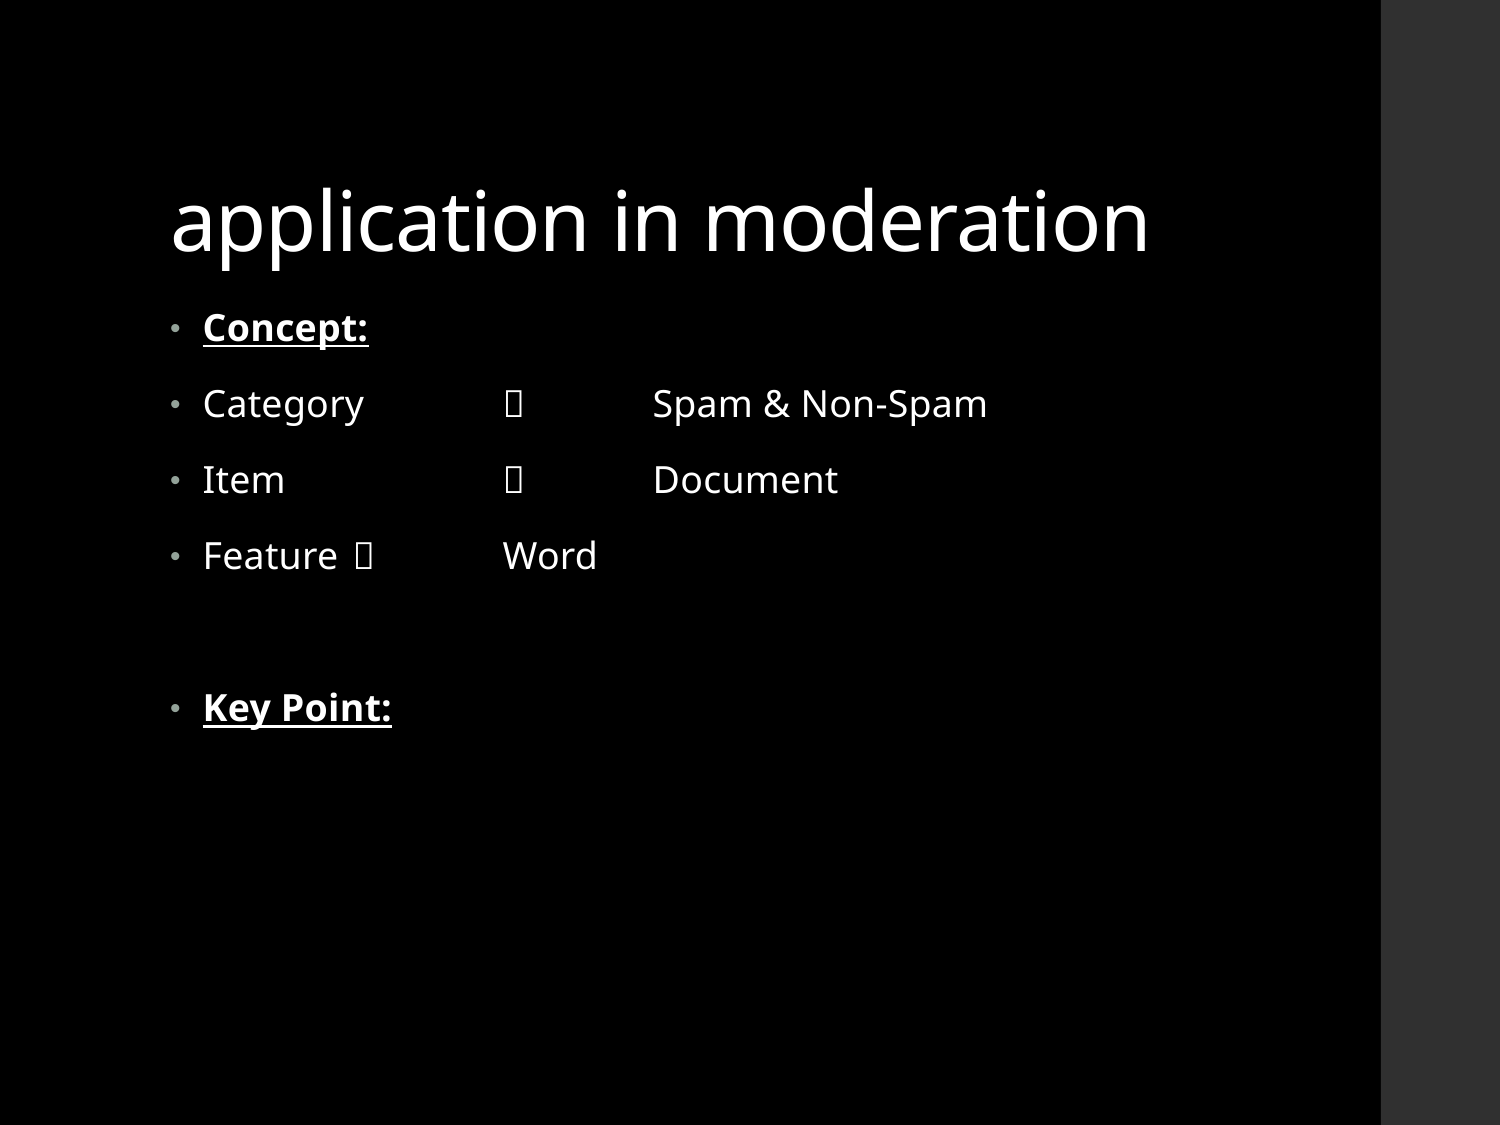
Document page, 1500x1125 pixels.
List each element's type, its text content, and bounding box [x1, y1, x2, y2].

title application in moderation [155, 60, 1348, 278]
